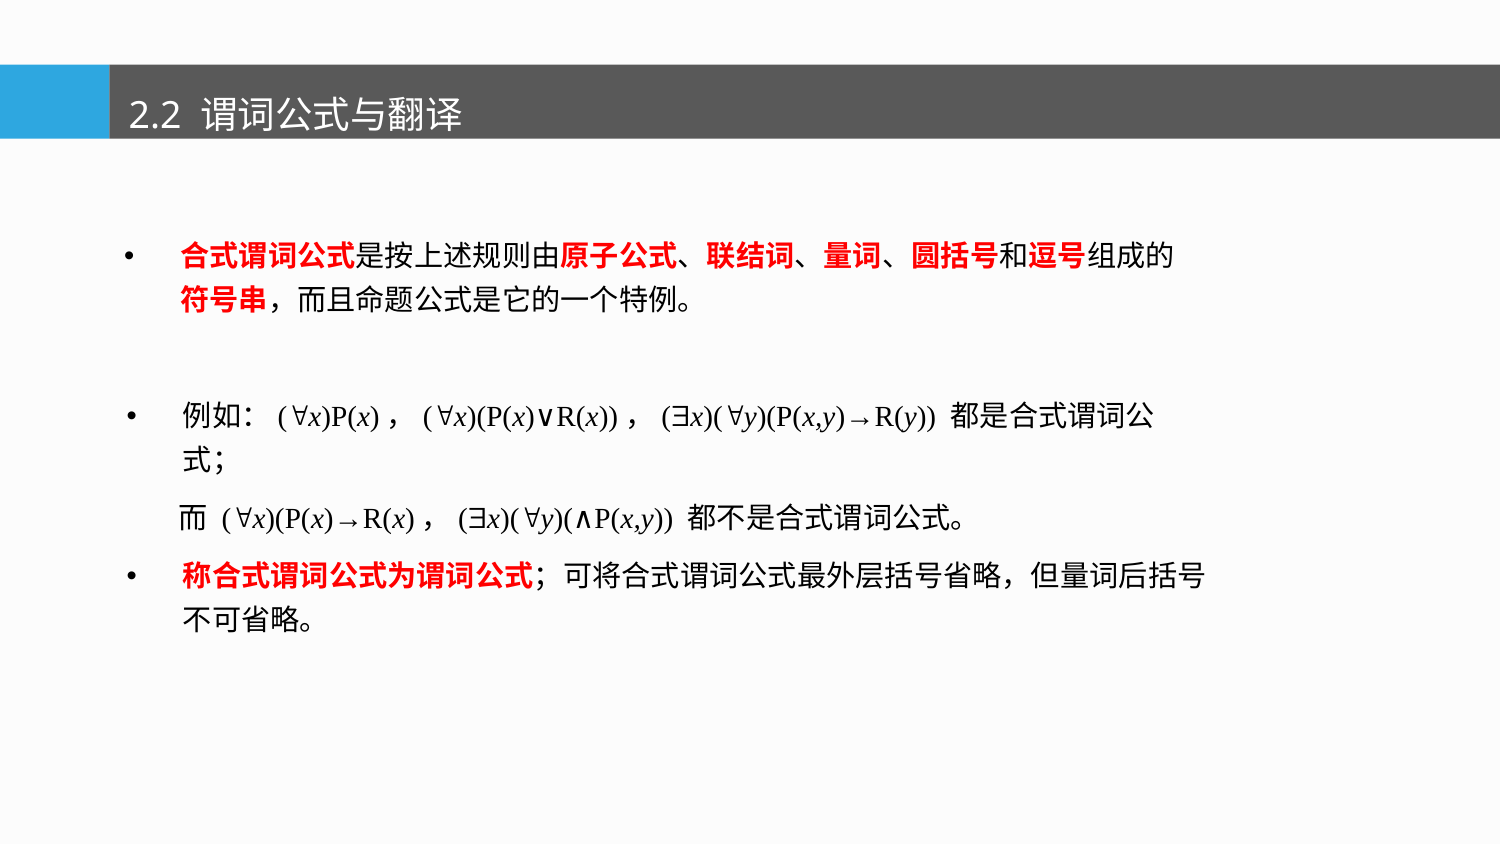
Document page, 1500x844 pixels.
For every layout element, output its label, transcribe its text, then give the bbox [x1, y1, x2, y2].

text_box 2.2 谓词公式与翻译 [113, 52, 1163, 144]
text_box 例如：(x)P(x)，(x)(P(x)∨R(x))，(x)(y)(P(x,y)→R(y)) 都是合式谓词公式； 而 (x)(P(x)→R(x)，(x)(y)(∧P(x,y)) 都不是合式谓词公式。 称合式谓词公式为谓词公式；可将合式谓词公式最外层括号省略，但量词后括号不可省略。 [111, 381, 1228, 703]
text_box [108, 64, 113, 140]
text_box [0, 64, 108, 140]
text_box [1163, 64, 1500, 140]
text_box 合式谓词公式是按上述规则由原子公式、联结词、量词、圆括号和逗号组成的符号串，而且命题公式是它的一个特例。 [109, 221, 1213, 382]
